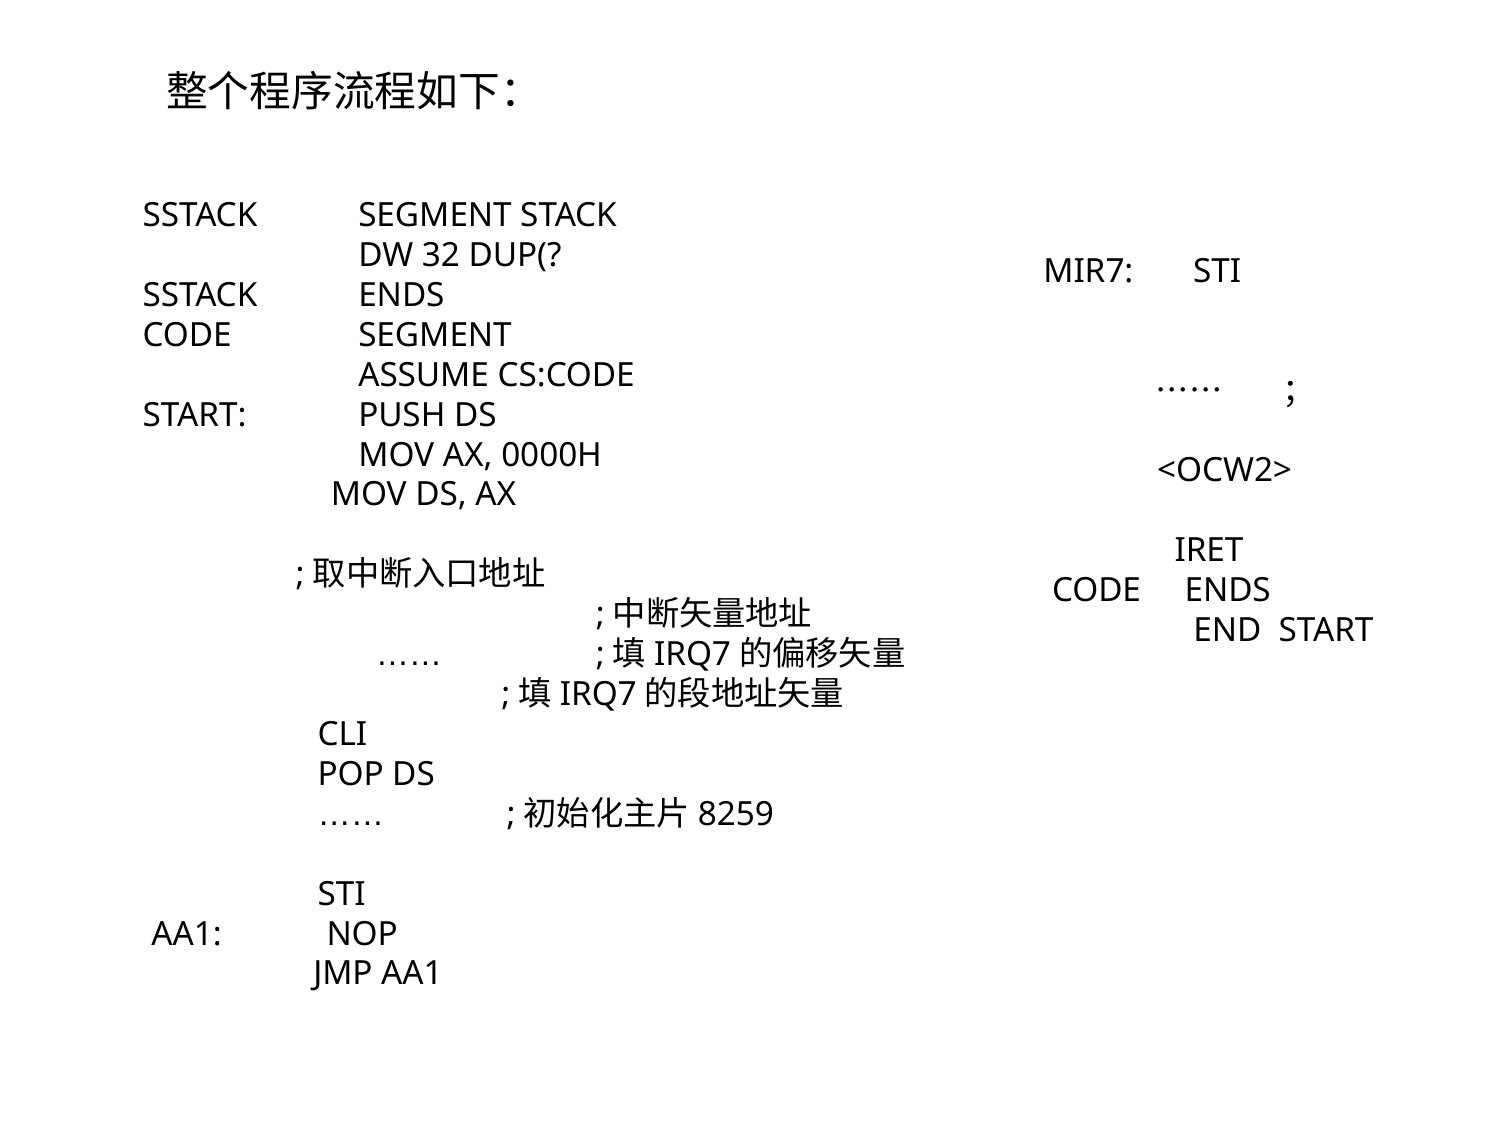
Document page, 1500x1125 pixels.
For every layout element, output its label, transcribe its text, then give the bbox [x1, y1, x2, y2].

text_box MIR7: STI …… ； <OCW2> IRET CODE ENDS END START [984, 241, 1451, 831]
text_box SSTACK SEGMENT STACK DW 32 DUP(? SSTACK ENDS CODE SEGMENT ASSUME CS:CODE START: PUSH DS MOV AX, 0000H MOV DS, AX ;取中断入口地址 ;中断矢量地址 …… ;填IRQ7的偏移矢量 ;填IRQ7的段地址矢量 CLI POP DS …… ;初始化主片8259 STI AA1: NOP JMP AA1 [43, 185, 923, 999]
title 整个程序流程如下： [150, 24, 816, 123]
